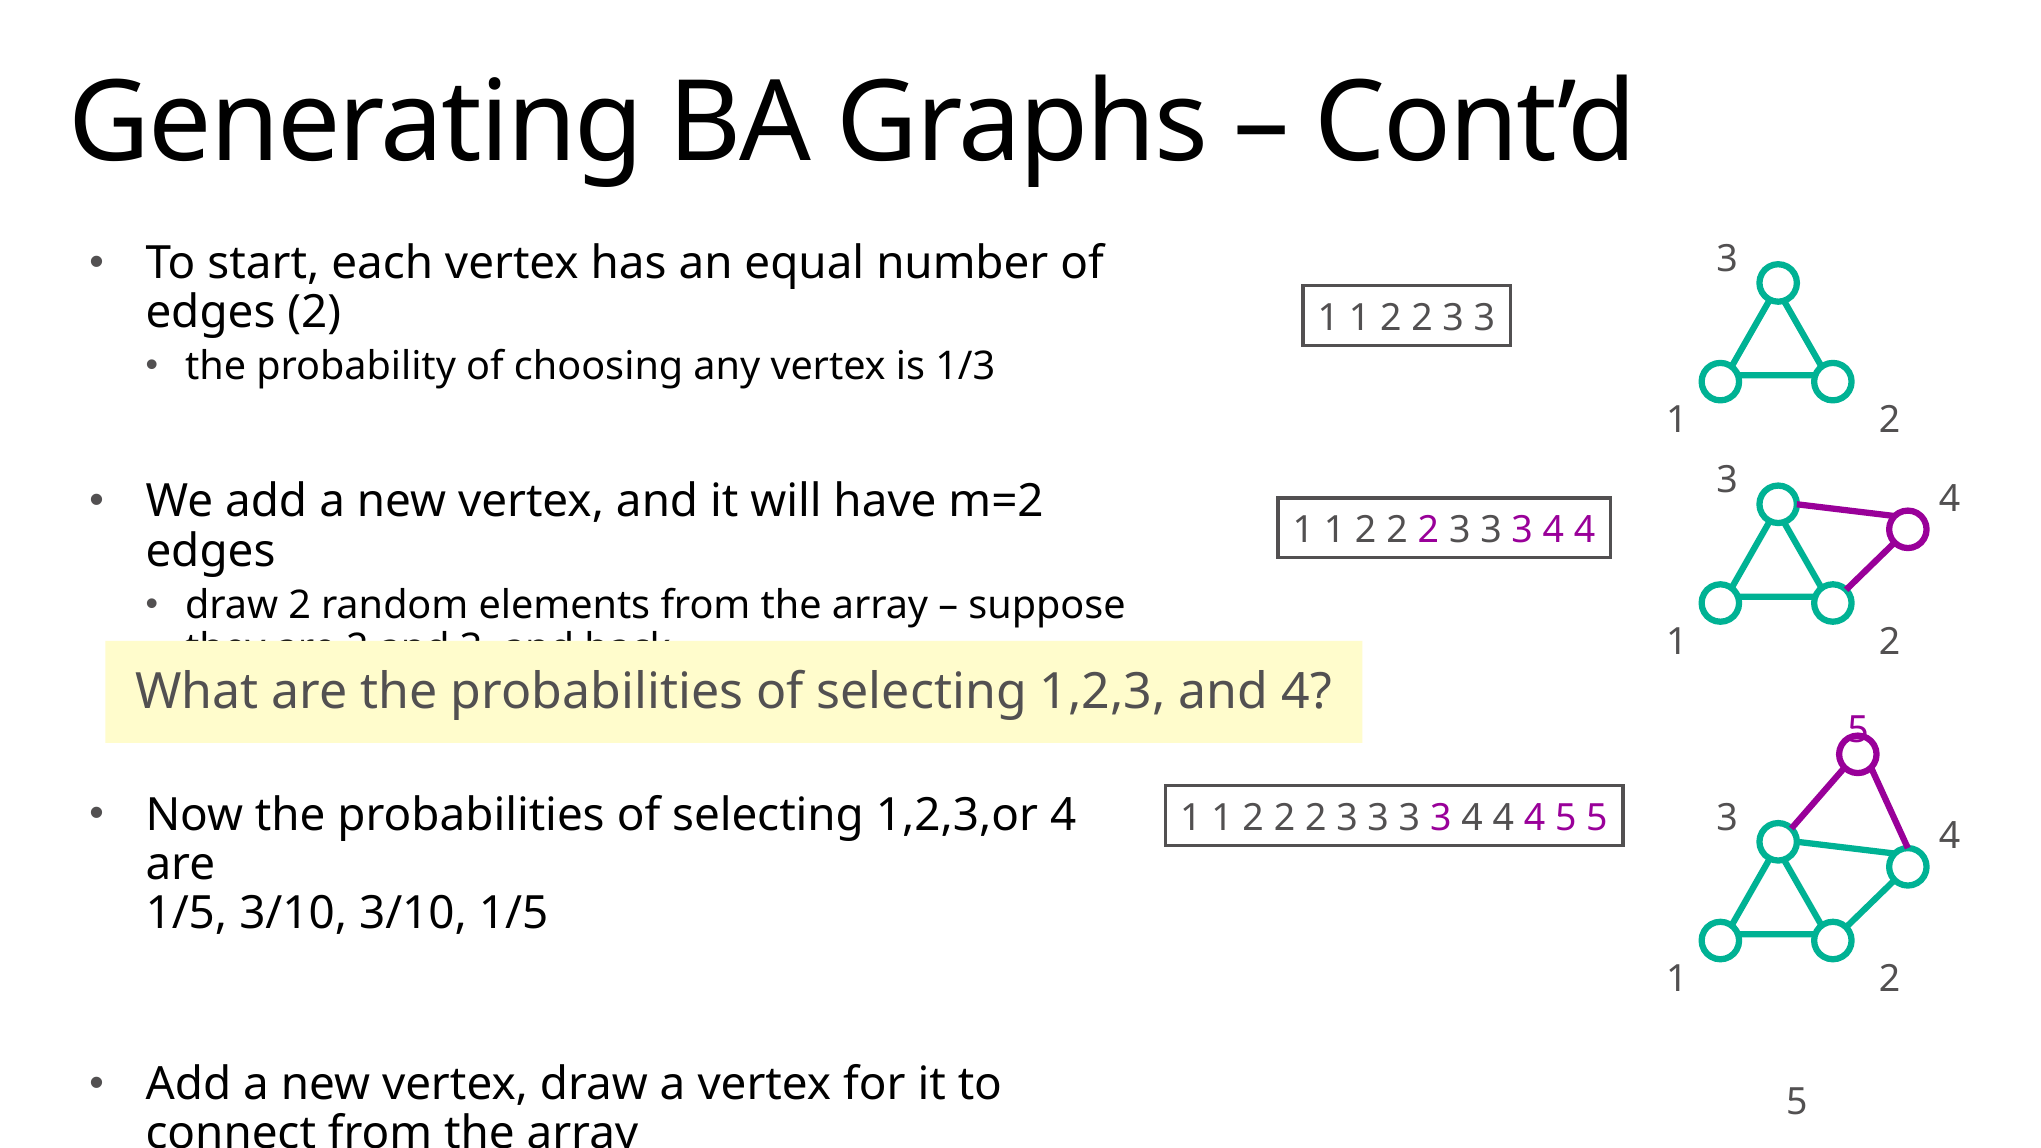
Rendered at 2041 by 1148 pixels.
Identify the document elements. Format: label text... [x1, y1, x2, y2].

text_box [1651, 263, 1916, 449]
text_box 1 1 2 2 3 3 [1302, 285, 1511, 346]
text_box [1916, 850, 1927, 884]
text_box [1870, 770, 1909, 846]
text_box 4 [1923, 466, 1975, 527]
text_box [1791, 770, 1845, 826]
text_box What are the probabilities of selecting 1,2,3, and 4? [105, 640, 1363, 743]
text_box 3 [1701, 226, 1753, 263]
text_box [1916, 512, 1927, 547]
text_box 3 [1701, 785, 1753, 822]
title Generating BA Graphs – Cont’d [45, 48, 1996, 200]
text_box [1799, 841, 1895, 851]
text_box [1839, 758, 1877, 774]
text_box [1845, 545, 1895, 587]
text_box 5 [1832, 698, 1997, 758]
slide_number 5 [1768, 1067, 1939, 1148]
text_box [1651, 822, 1916, 1008]
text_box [1799, 504, 1895, 514]
text_box 1 1 2 2 2 3 3 3 4 4 [1278, 498, 1611, 558]
text_box 3 [1701, 449, 1753, 485]
list To start, each vertex has an equal number of edges (2) the probability of choosing any vertex is 1/3 We add a new vertex, and it will have m=2 edges draw 2 random elements from the array – suppose they are 2 and 3, and back Now the probabilities of selecting 1,2,3,or 4 are 1/5, 3/10, 3/10, 1/5 Add a new vertex, draw a vertex for it to connect from the array [71, 229, 1167, 1110]
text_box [1651, 485, 1916, 670]
text_box 4 [1923, 803, 1975, 864]
text_box 1 1 2 2 2 3 3 3 3 4 4 4 5 5 [1165, 785, 1623, 846]
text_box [1845, 882, 1895, 925]
